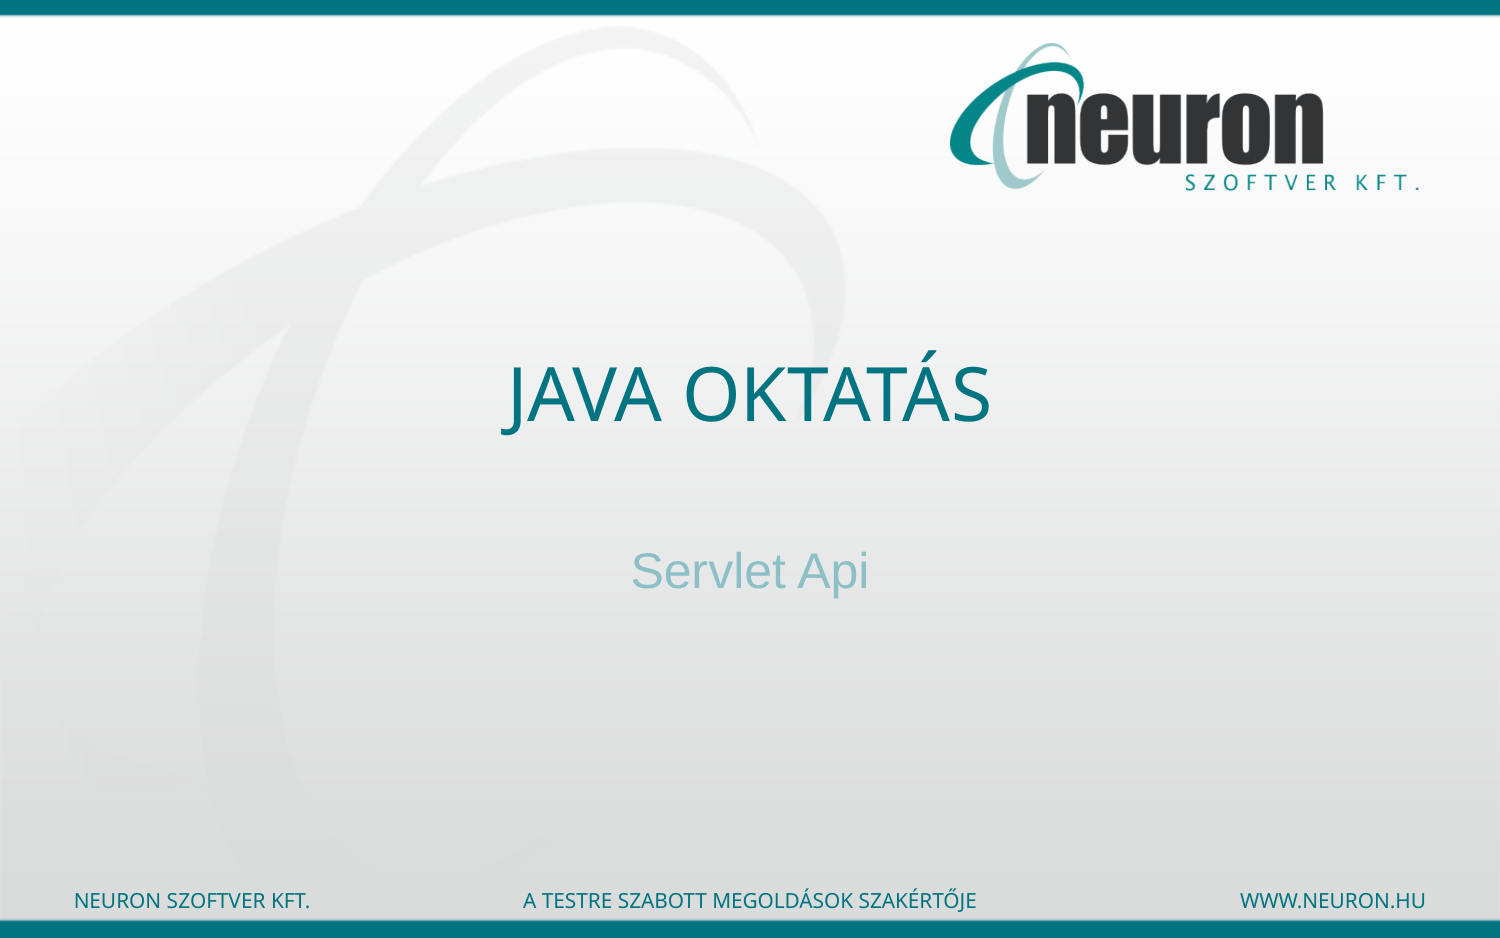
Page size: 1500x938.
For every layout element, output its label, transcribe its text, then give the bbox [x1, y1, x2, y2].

picture [0, 0, 1500, 938]
title Java oktatás [112, 291, 1388, 493]
subtitle Servlet Api [225, 531, 1275, 771]
